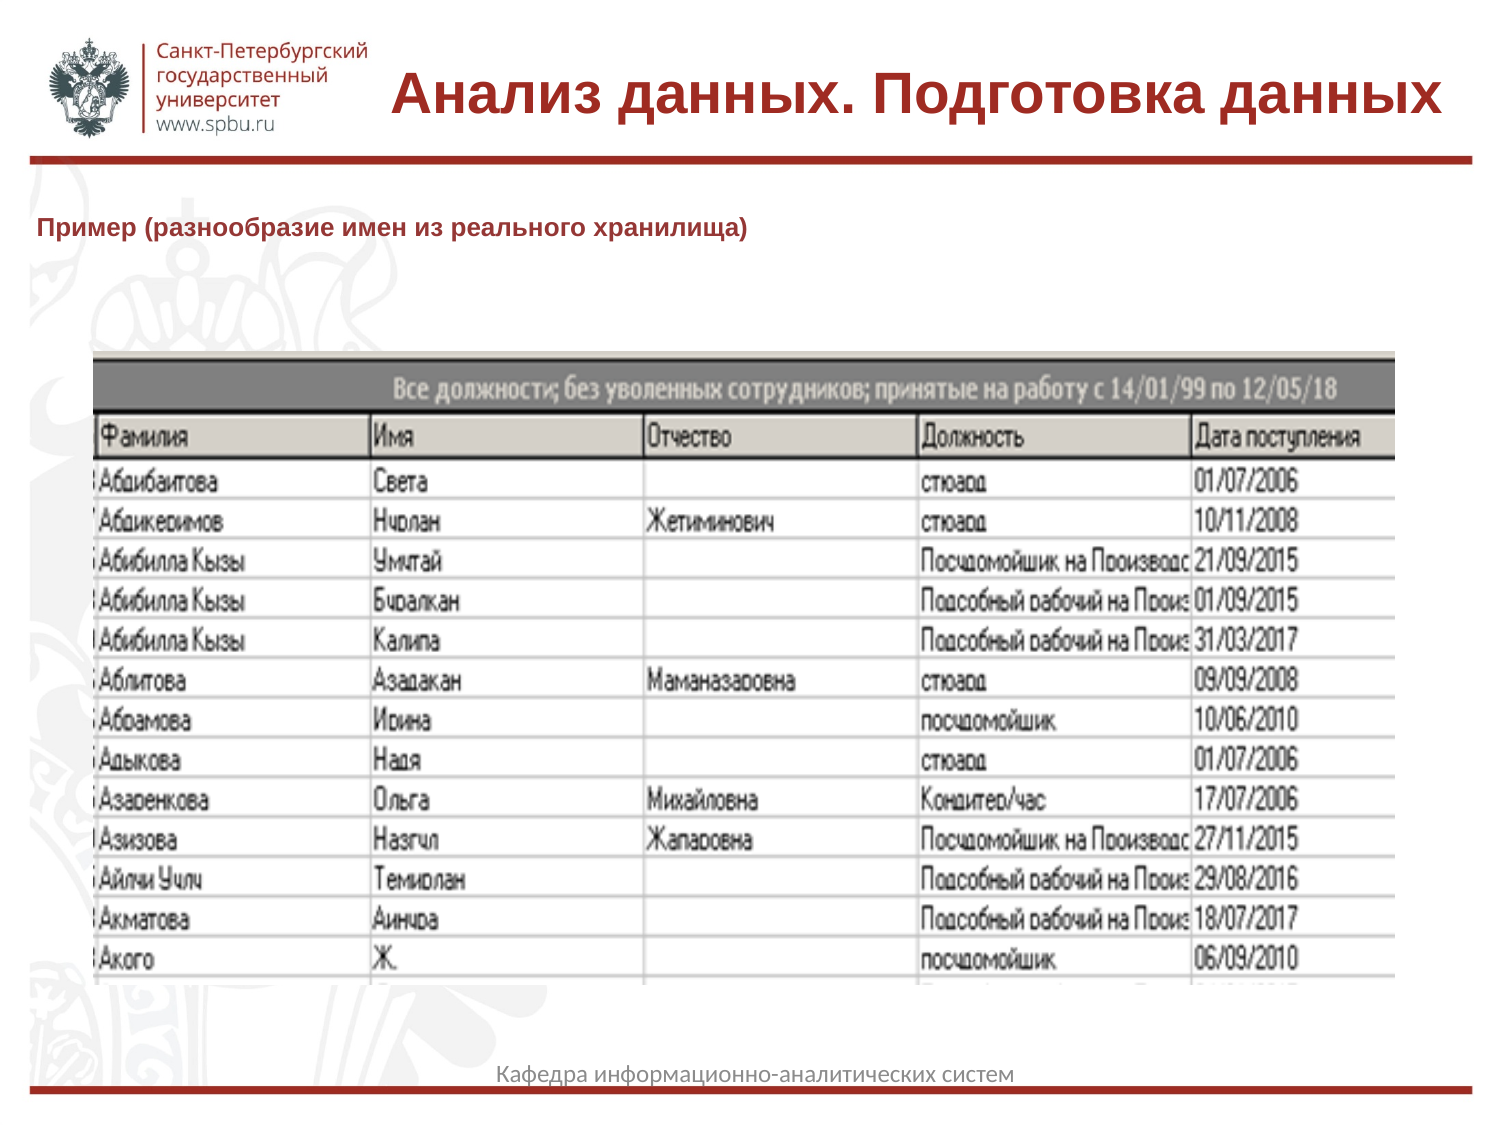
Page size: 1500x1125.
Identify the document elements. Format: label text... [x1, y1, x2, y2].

text_box Анализ данных. Подготовка данных [304, 19, 1459, 161]
picture [0, 0, 1500, 1125]
footer Кафедра информационно-аналитических систем [468, 1042, 1043, 1103]
text_box Пример (разнообразие имен из реального хранилища) [0, 187, 1465, 317]
